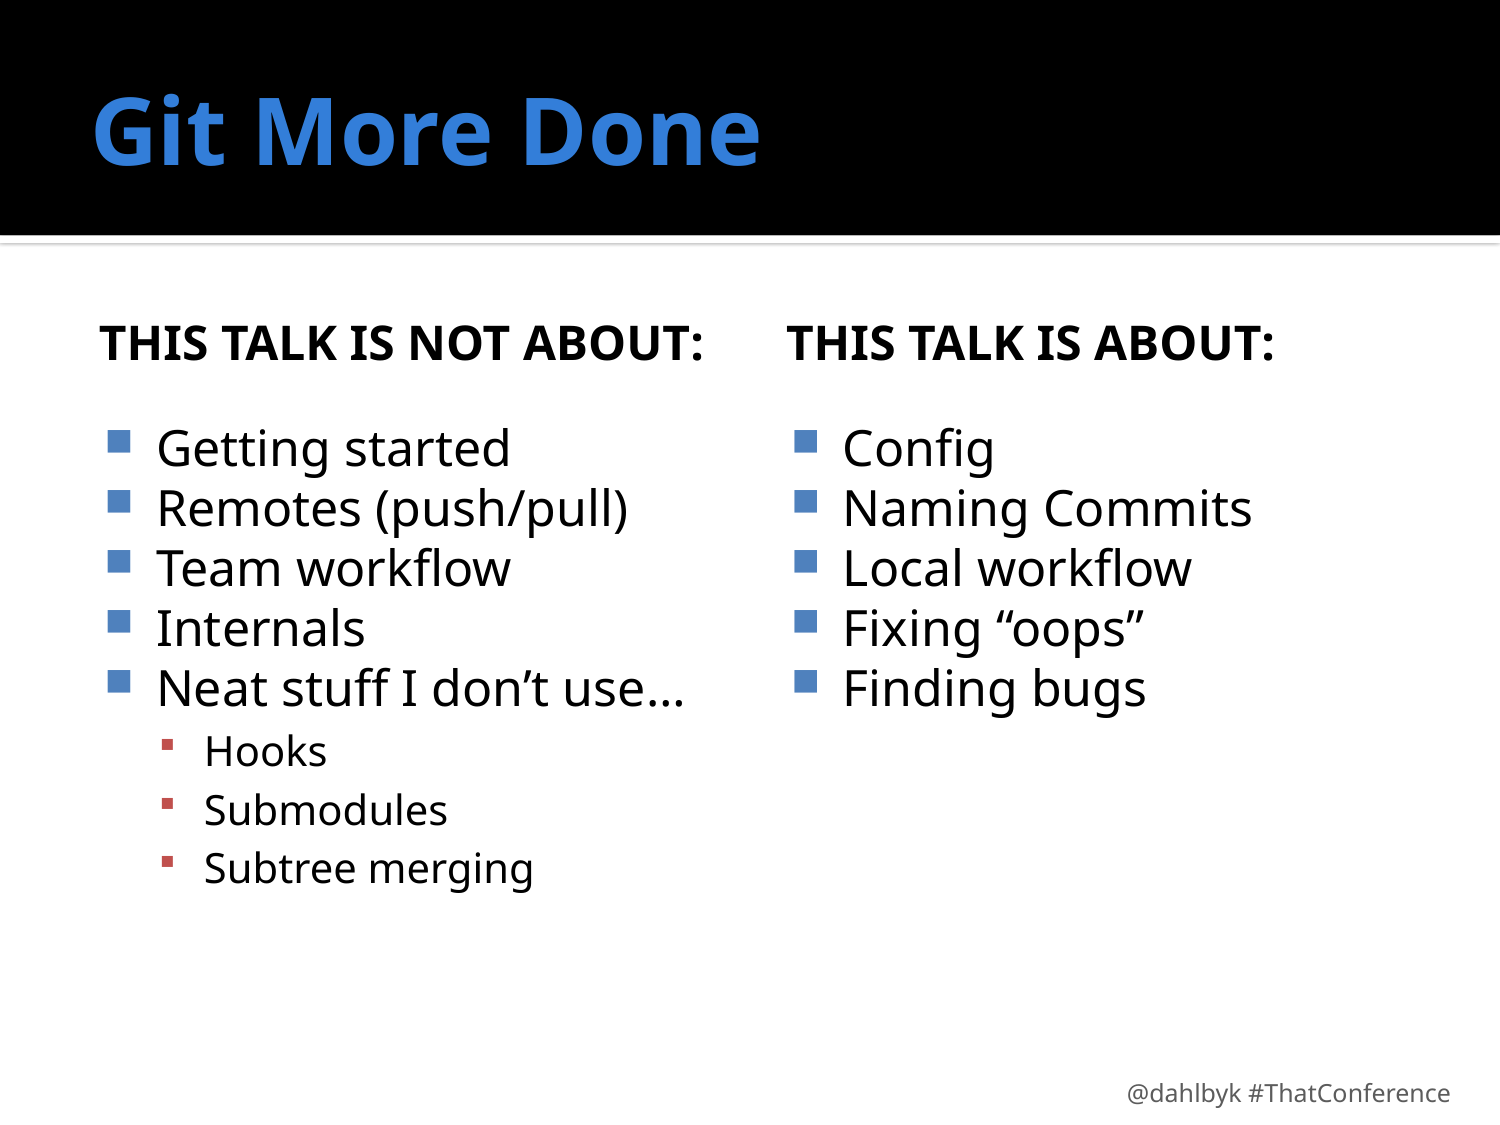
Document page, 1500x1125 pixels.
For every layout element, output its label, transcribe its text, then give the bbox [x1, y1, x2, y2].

list Getting started Remotes (push/pull) Team workflow Internals Neat stuff I don’t use… Hooks Submodules Subtree merging [75, 401, 738, 1050]
title Git More Done [75, 24, 1425, 231]
slide_number @dahlbyk #ThatConference [1074, 1062, 1467, 1108]
list This talk is about: [761, 278, 1425, 396]
list This talk is not about: [75, 278, 738, 396]
list Config Naming Commits Local workflow Fixing “oops” Finding bugs [761, 401, 1425, 1050]
